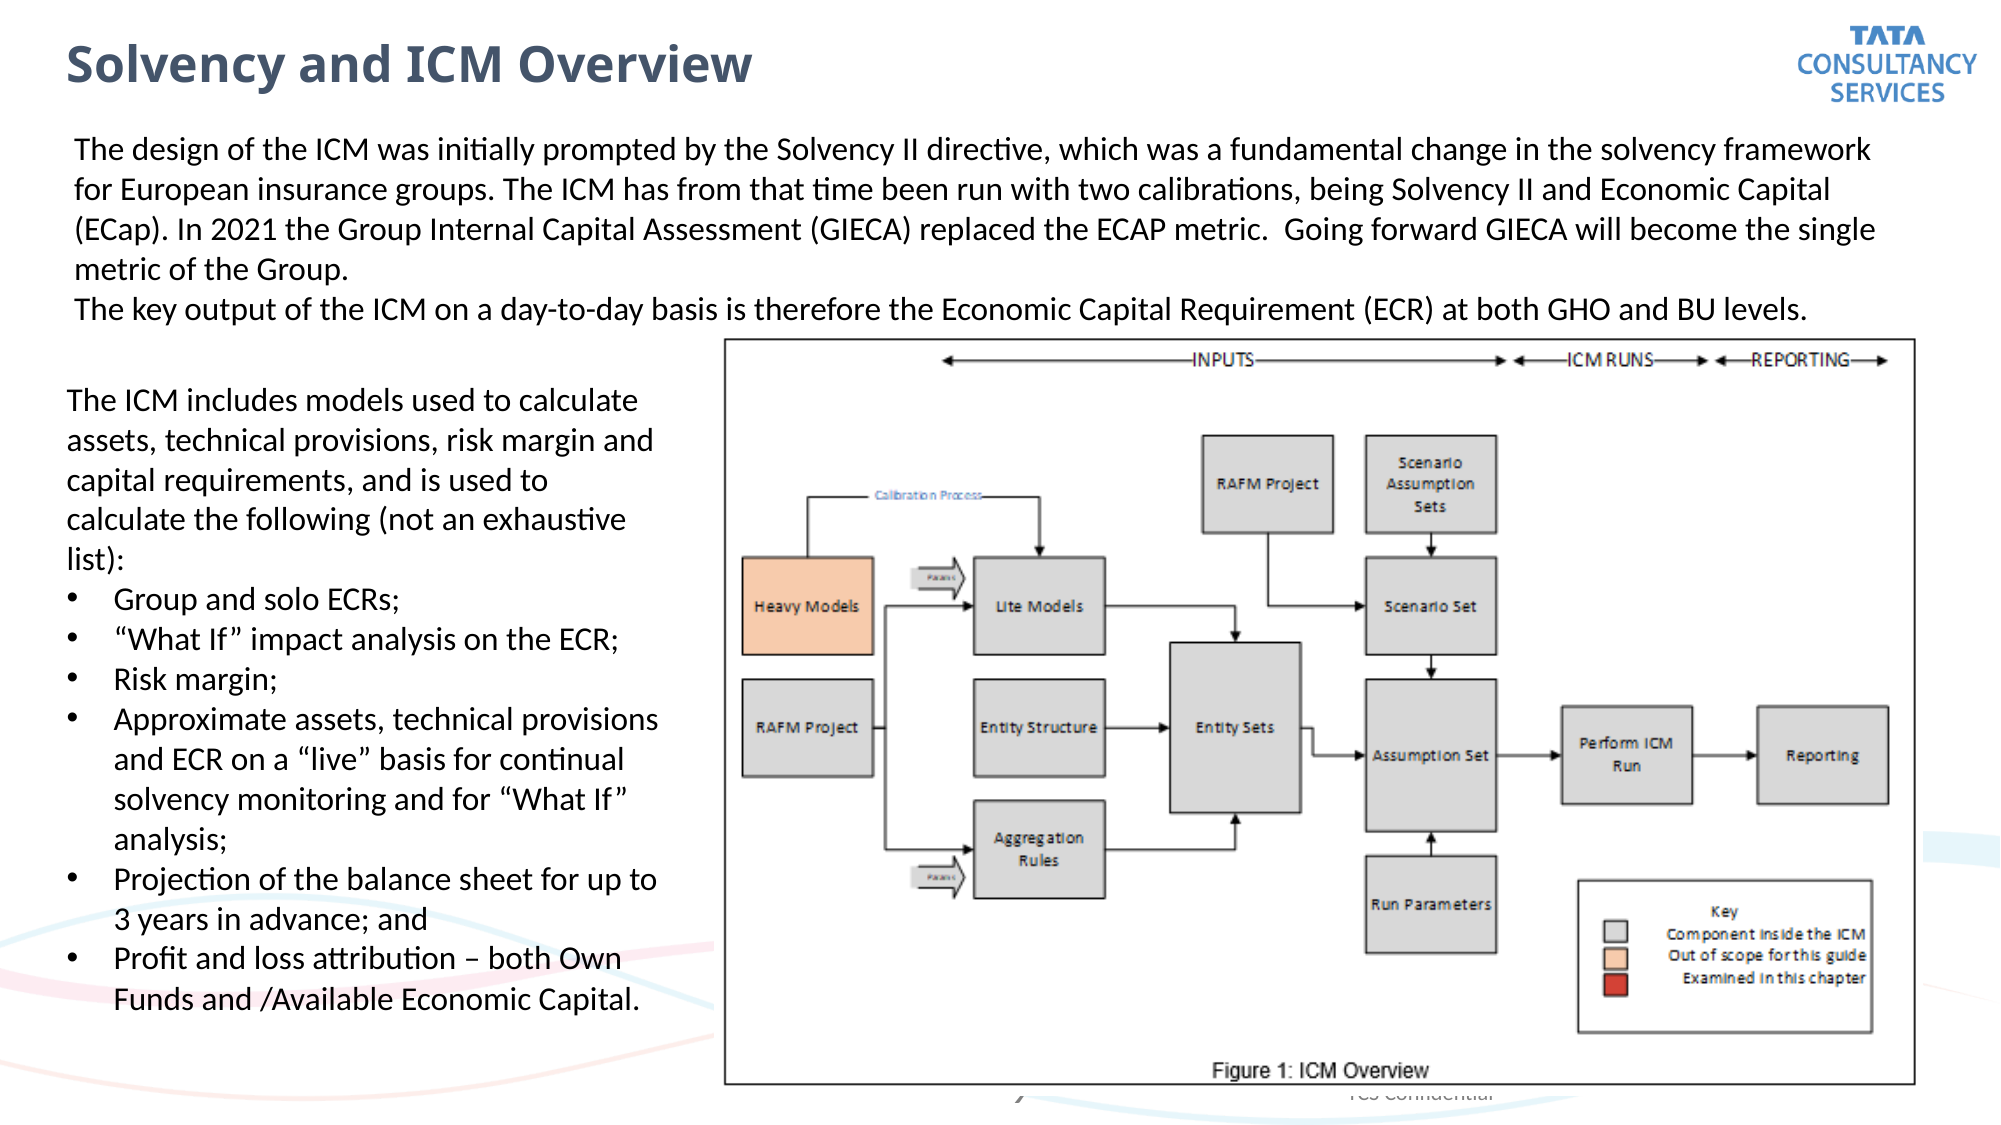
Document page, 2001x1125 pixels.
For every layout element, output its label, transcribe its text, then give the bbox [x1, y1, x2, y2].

picture [0, 330, 2000, 1125]
text_box The design of the ICM was initially prompted by the Solvency II directive, which was a fundamental change in the solvency framework for European insurance groups. The ICM has from that time been run with two calibrations, being Solvency II and Economic Capital (ECap). In 2021 the Group Internal Capital Assessment (GIECA) replaced the ECAP metric. Going forward GIECA will become the single metric of the Group. The key output of the ICM on a day-to-day basis is therefore the Economic Capital Requirement (ECR) at both GHO and BU levels. [59, 120, 1923, 335]
text_box Solvency and ICM Overview [51, 31, 1857, 102]
picture [1788, 6, 1996, 121]
text_box The ICM includes models used to calculate assets, technical provisions, risk margin and capital requirements, and is used to calculate the following (not an exhaustive list): Group and solo ECRs; “What If” impact analysis on the ECR; Risk margin; Approximate assets, technical provisions and ECR on a “live” basis for continual solvency monitoring and for “What If” analysis; Projection of the balance sheet for up to 3 years in advance; and Profit and loss attribution – both Own Funds and /Available Economic Capital. [51, 330, 688, 1104]
